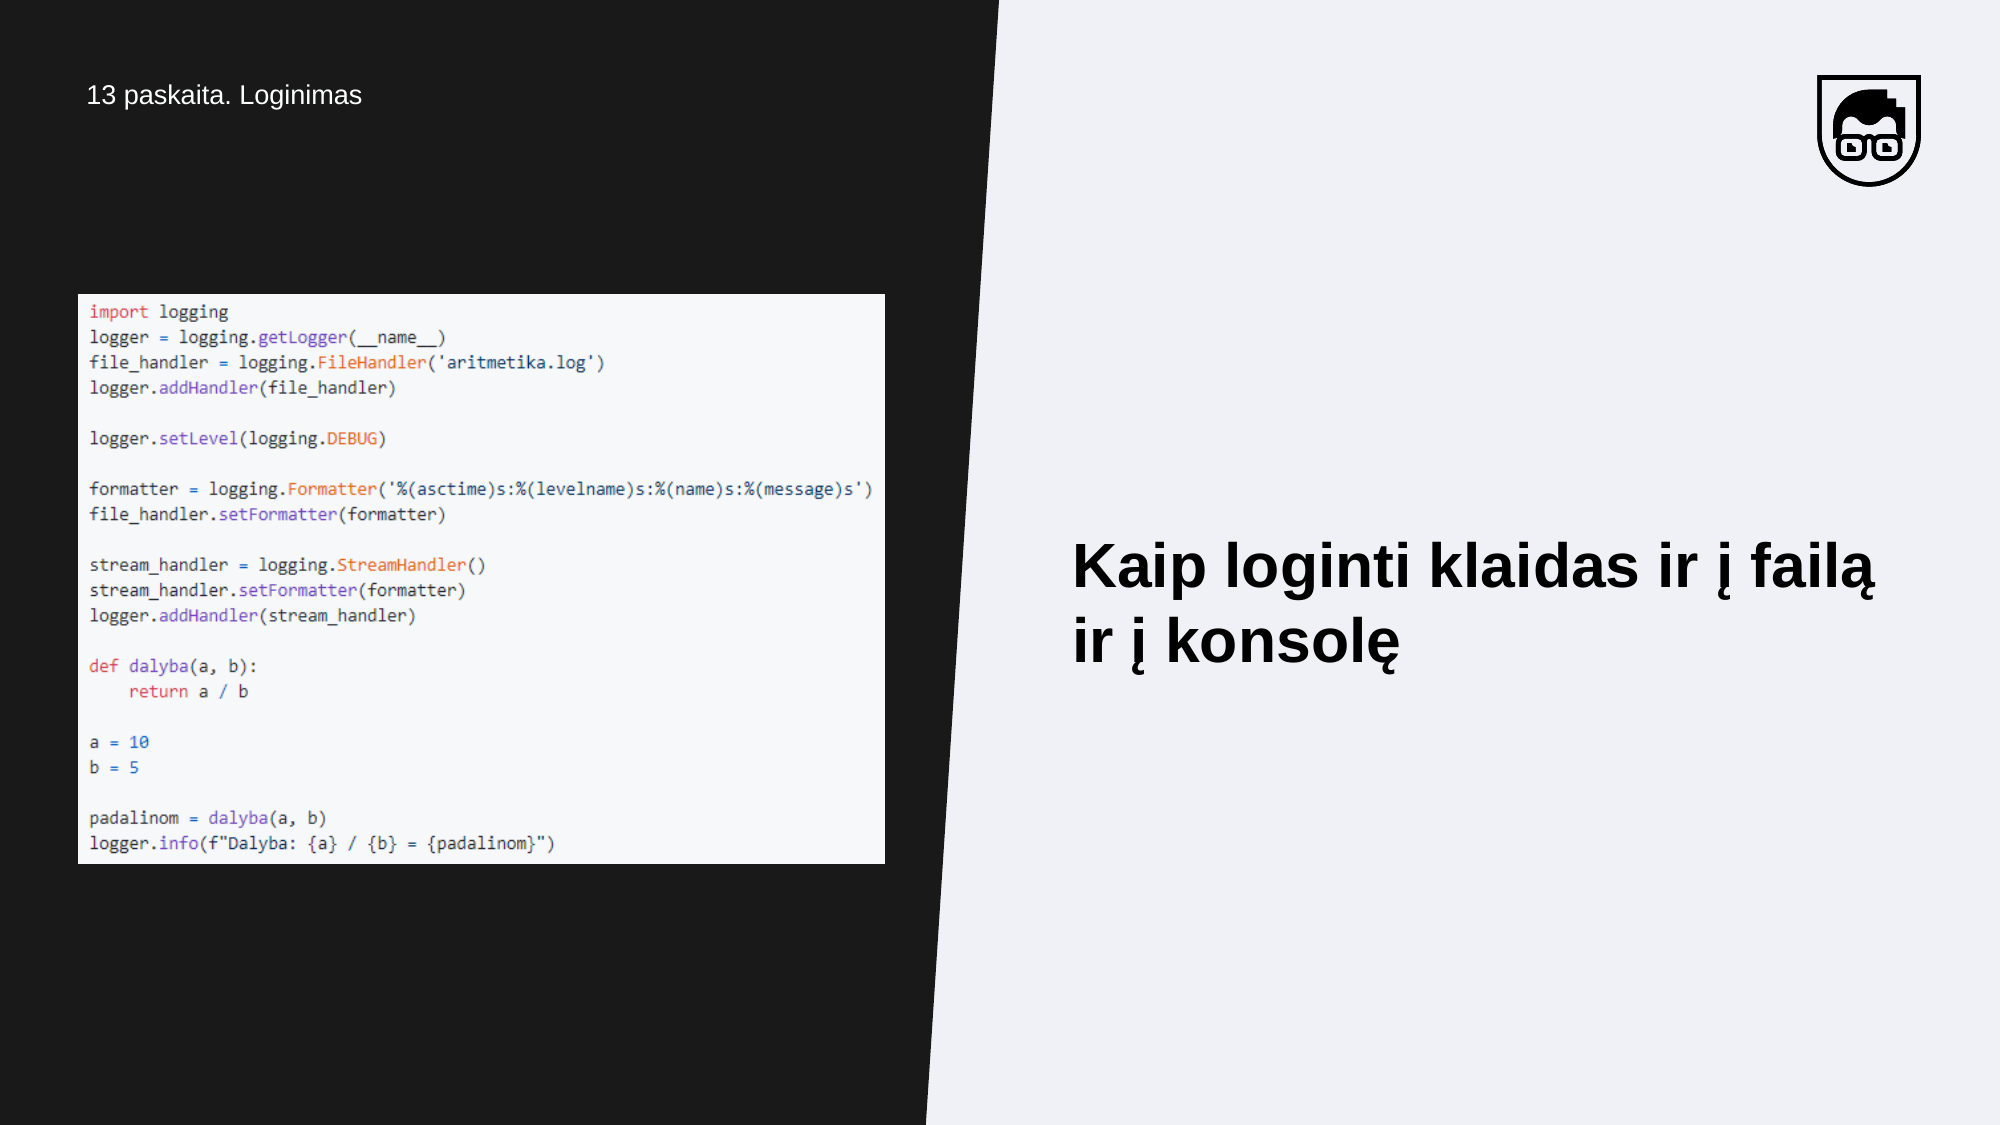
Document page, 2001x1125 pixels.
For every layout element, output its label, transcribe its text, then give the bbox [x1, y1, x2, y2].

text_box Kaip loginti klaidas ir į failą ir į konsolę [1064, 517, 1910, 707]
text_box 13 paskaita. Loginimas [78, 75, 1000, 150]
picture [78, 294, 885, 864]
